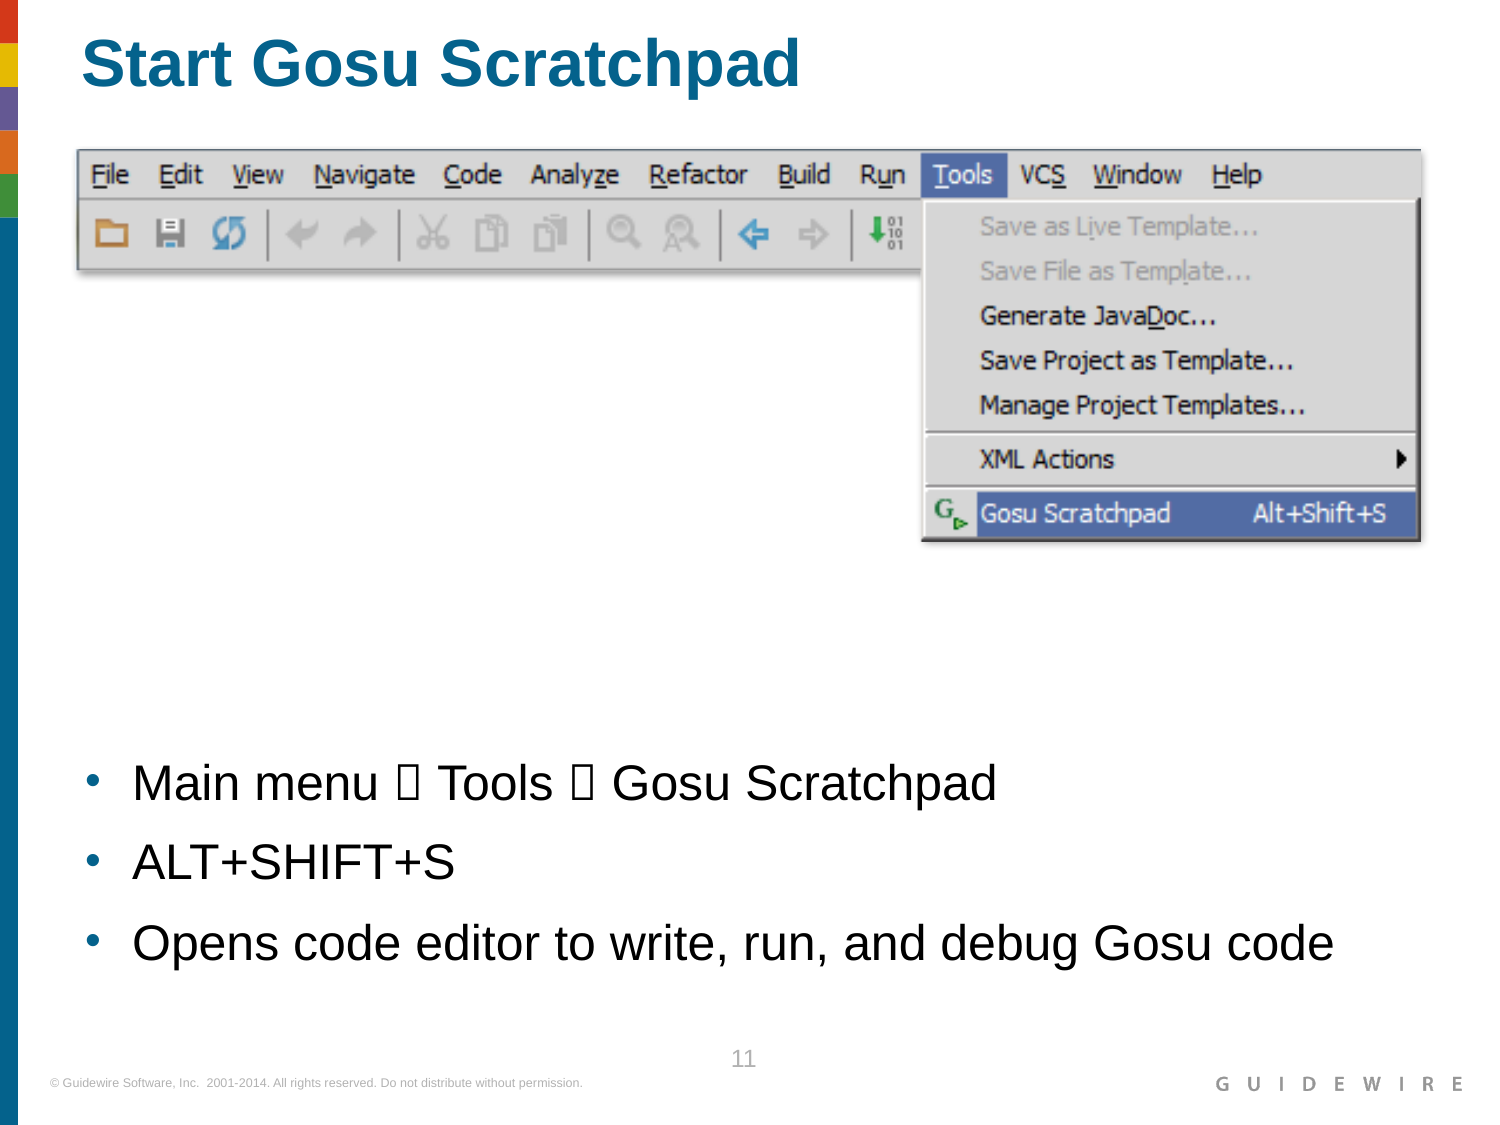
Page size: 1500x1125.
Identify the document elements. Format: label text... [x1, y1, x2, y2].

picture [74, 149, 1421, 542]
text_box Start Gosu Scratchpad [81, 19, 1446, 142]
text_box Main menu  Tools  Gosu Scratchpad ALT+SHIFT+S Opens code editor to write, run, and debug Gosu code [85, 750, 1450, 1050]
picture [1215, 1073, 1480, 1096]
